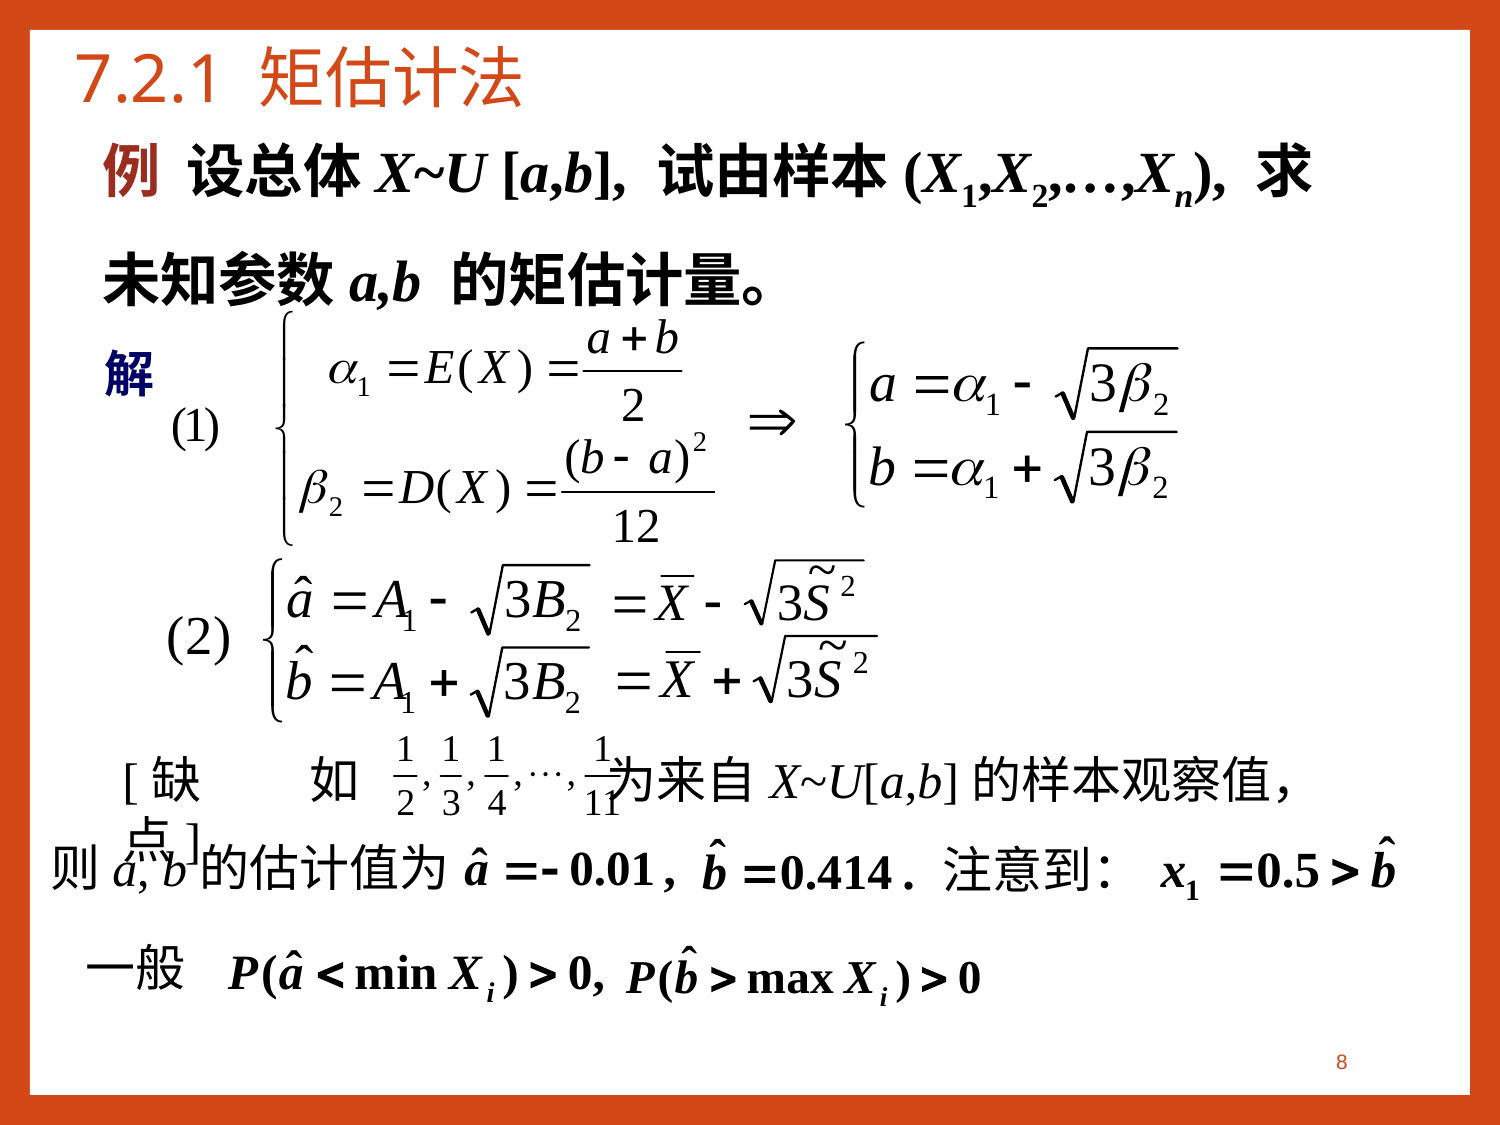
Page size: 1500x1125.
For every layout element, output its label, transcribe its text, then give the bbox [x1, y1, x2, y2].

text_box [737, 392, 821, 459]
text_box [缺点] [107, 741, 283, 829]
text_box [294, 725, 1346, 824]
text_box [158, 549, 600, 733]
text_box 则a, b的估计值为 [35, 829, 456, 904]
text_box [1148, 827, 1409, 913]
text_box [601, 549, 876, 626]
slide_number 8 [1152, 1030, 1363, 1091]
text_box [217, 939, 613, 1015]
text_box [457, 836, 683, 907]
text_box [164, 302, 727, 548]
text_box 注意到： [939, 834, 1143, 906]
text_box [694, 830, 921, 911]
text_box 例 设总体X~U [a,b], 试由样本(X1,X2,…,Xn), 求 未知参数a,b 的矩估计量。 [87, 126, 1425, 321]
text_box 解 [89, 335, 158, 411]
title 7.2.1 矩估计法 [59, 22, 1275, 141]
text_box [616, 938, 992, 1018]
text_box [604, 625, 888, 717]
text_box 一般 [82, 929, 226, 1004]
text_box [832, 332, 1191, 519]
